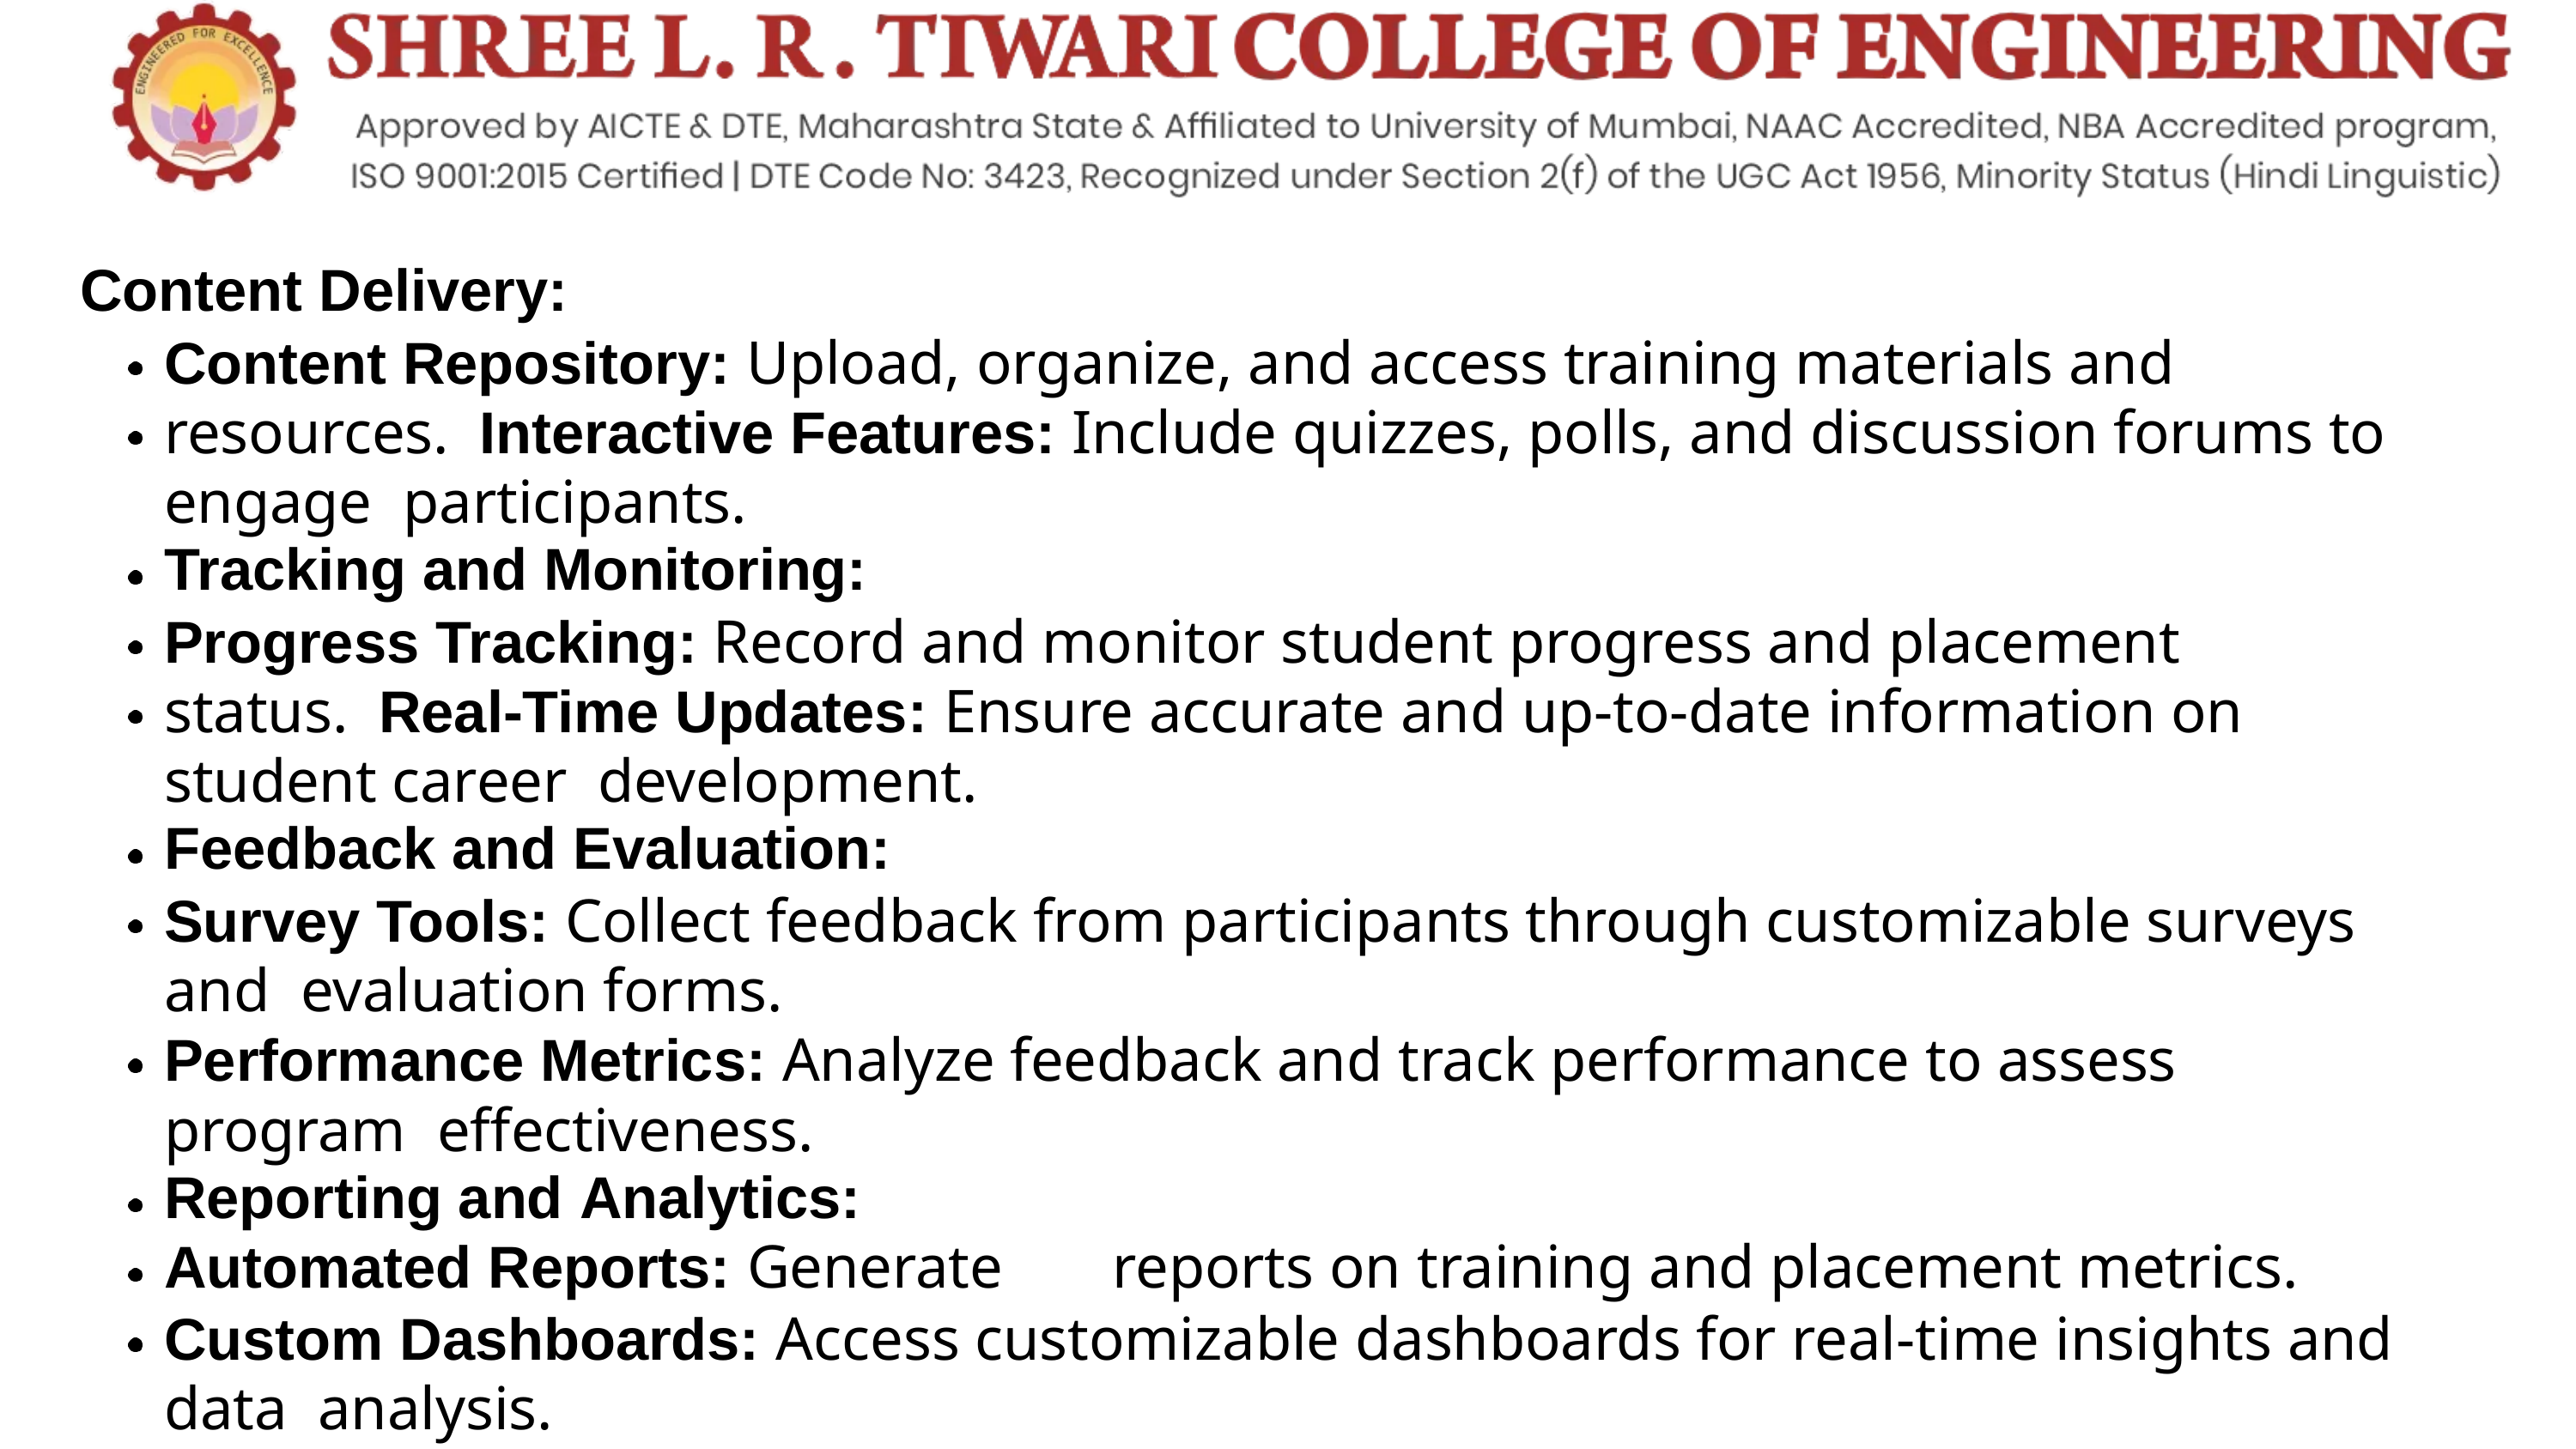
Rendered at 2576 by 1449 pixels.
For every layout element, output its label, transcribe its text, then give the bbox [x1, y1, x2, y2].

picture [128, 570, 143, 585]
picture [128, 710, 143, 724]
picture [128, 1197, 143, 1213]
text_box Content Delivery: Content Repository: Upload, organize, and access training materials and resources. Interactive Features: Include quizzes, polls, and discussion forums to engage participants. Tracking and Monitoring: Progress Tracking: Record and monitor student progress and placement status. Real-Time Updates: Ensure accurate and up-to-date information on student career development. Feedback and Evaluation: Survey Tools: Collect feedback from participants through customizable surveys and evaluation forms. Performance Metrics: Analyze feedback and track performance to assess program effectiveness. Reporting and Analytics: Automated Reports: Generate reports on training and placement metrics. Custom Dashboards: Access customizable dashboards for real-time insights and data analysis. [78, 251, 2449, 1442]
picture [128, 1058, 143, 1073]
picture [128, 361, 143, 376]
picture [79, 0, 2573, 243]
picture [128, 431, 143, 446]
picture [128, 1268, 143, 1282]
picture [128, 1337, 143, 1352]
picture [128, 849, 143, 864]
picture [128, 919, 143, 933]
picture [128, 640, 143, 655]
